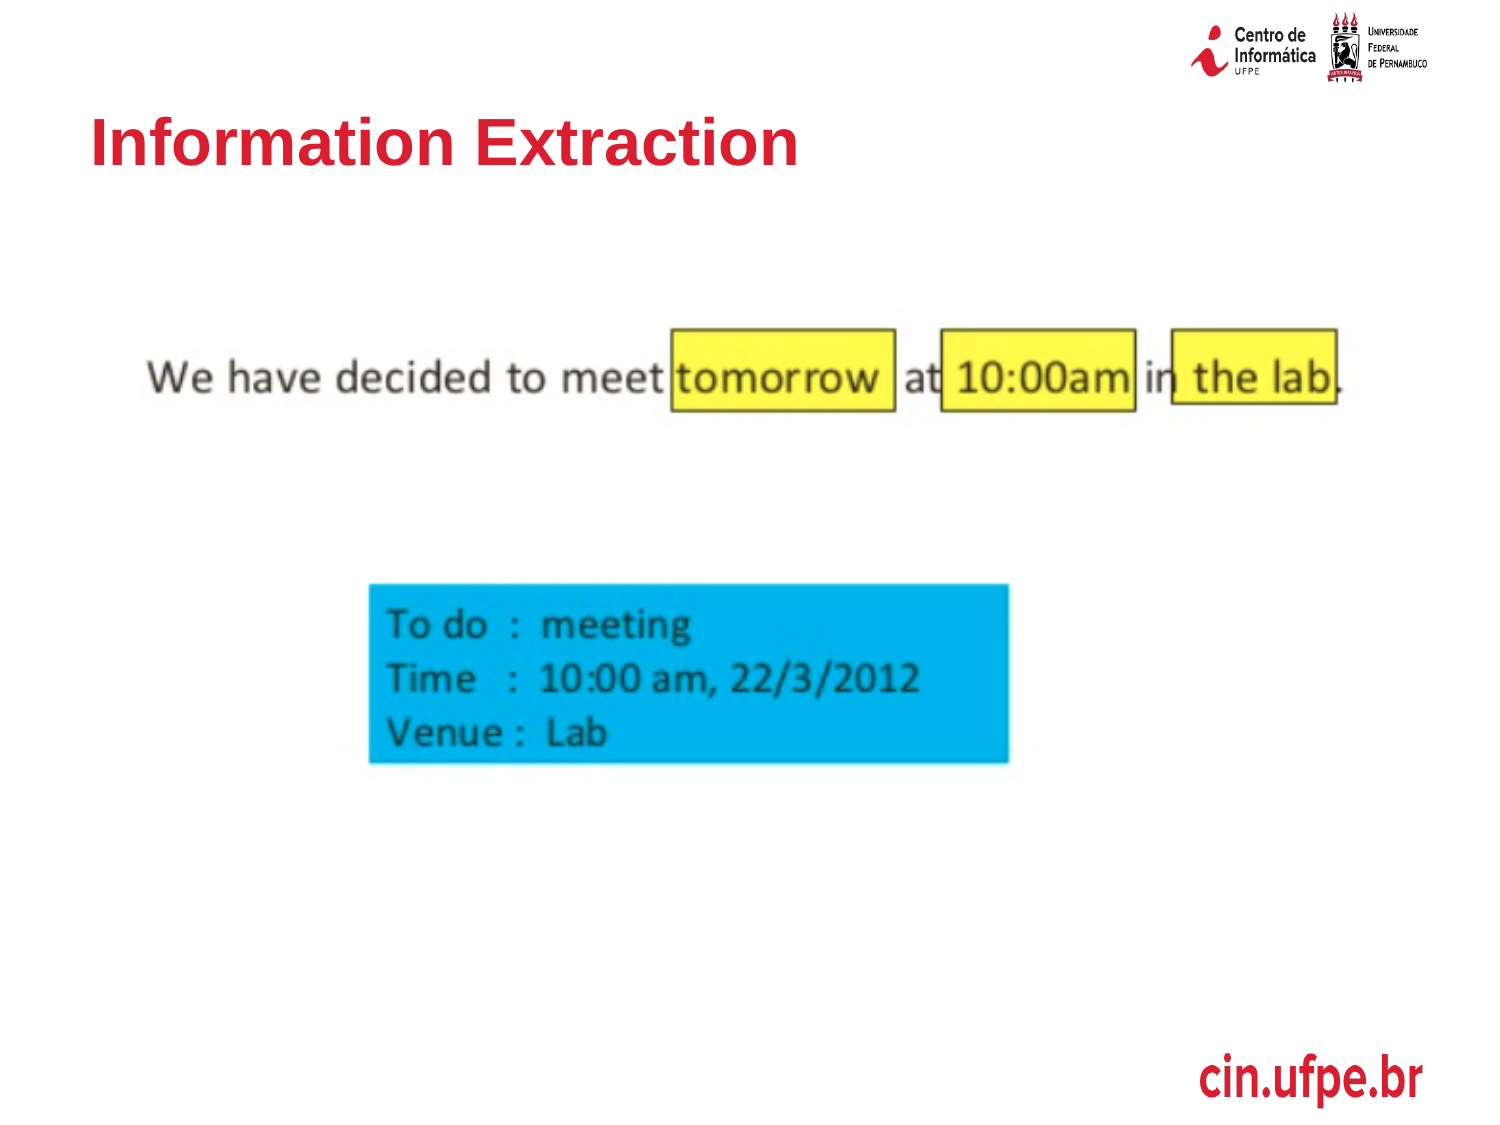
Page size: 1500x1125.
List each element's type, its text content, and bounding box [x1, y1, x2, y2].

picture [1175, 0, 1442, 106]
picture [110, 294, 1426, 838]
picture [1198, 1045, 1425, 1109]
title Information Extraction [75, 45, 1425, 233]
